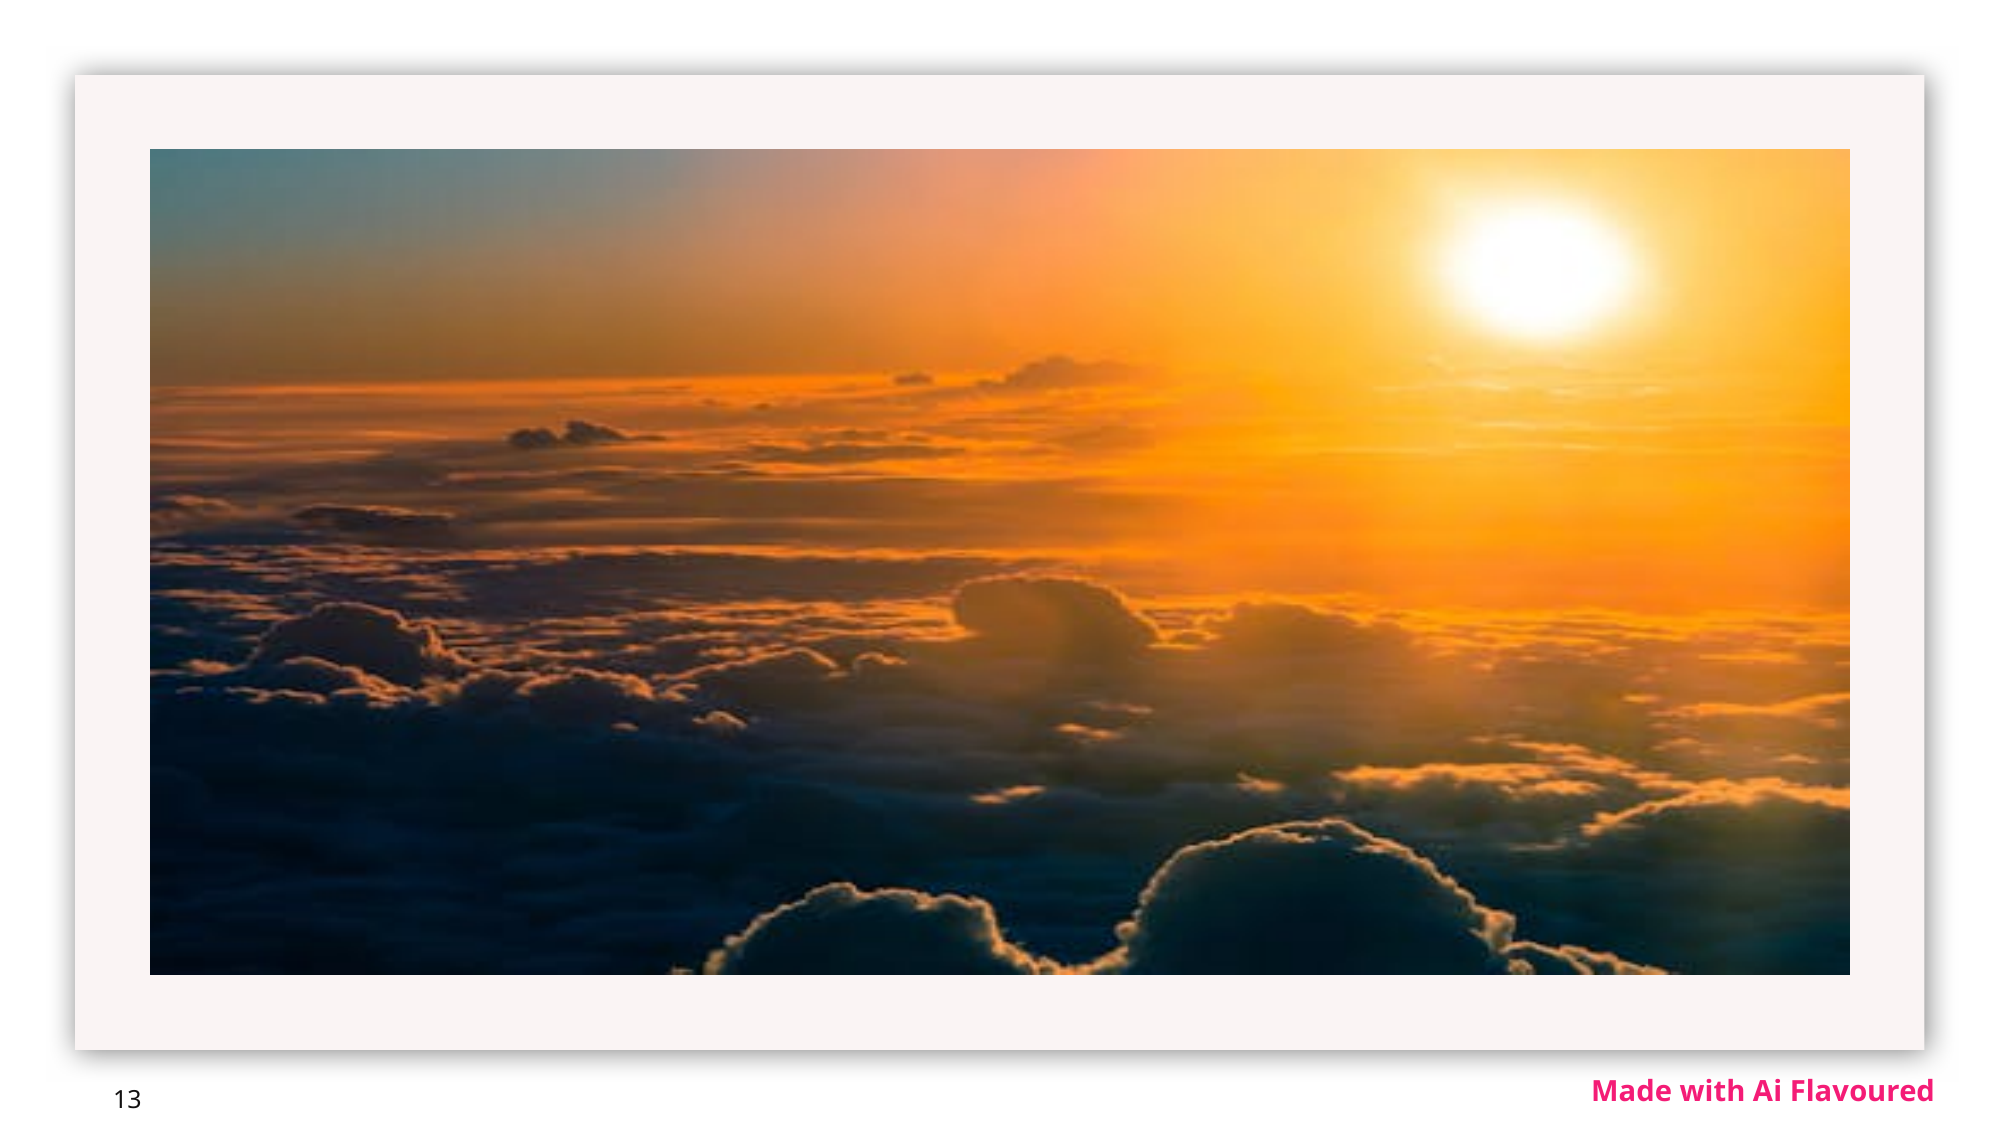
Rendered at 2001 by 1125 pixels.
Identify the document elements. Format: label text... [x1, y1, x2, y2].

picture [149, 149, 1850, 976]
list 13 [75, 1068, 180, 1125]
